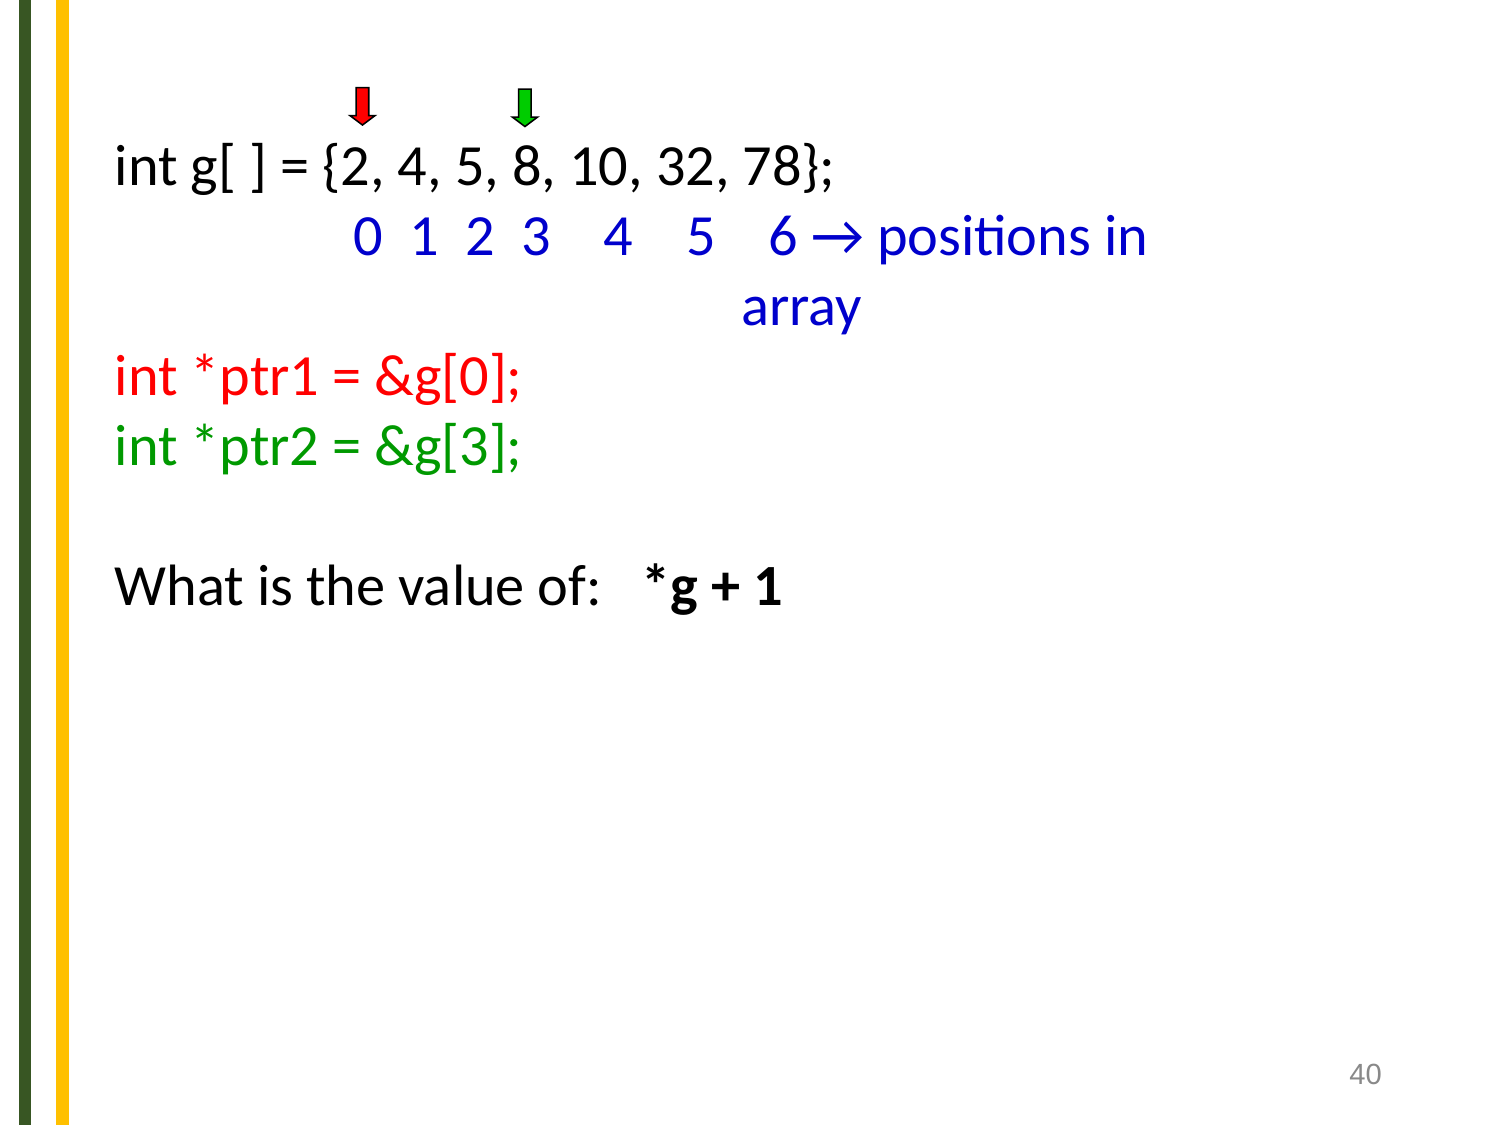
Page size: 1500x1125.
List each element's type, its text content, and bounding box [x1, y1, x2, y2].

text_box int g[ ] = {2, 4, 5, 8, 10, 32, 78}; 0 1 2 3 4 5 6 → positions in array int *ptr1 = &g[0]; int *ptr2 = &g[3]; What is the value of: *g + 1 [99, 49, 1201, 772]
text_box [512, 89, 538, 127]
slide_number ‹#› [1059, 1042, 1397, 1103]
text_box [350, 87, 376, 126]
